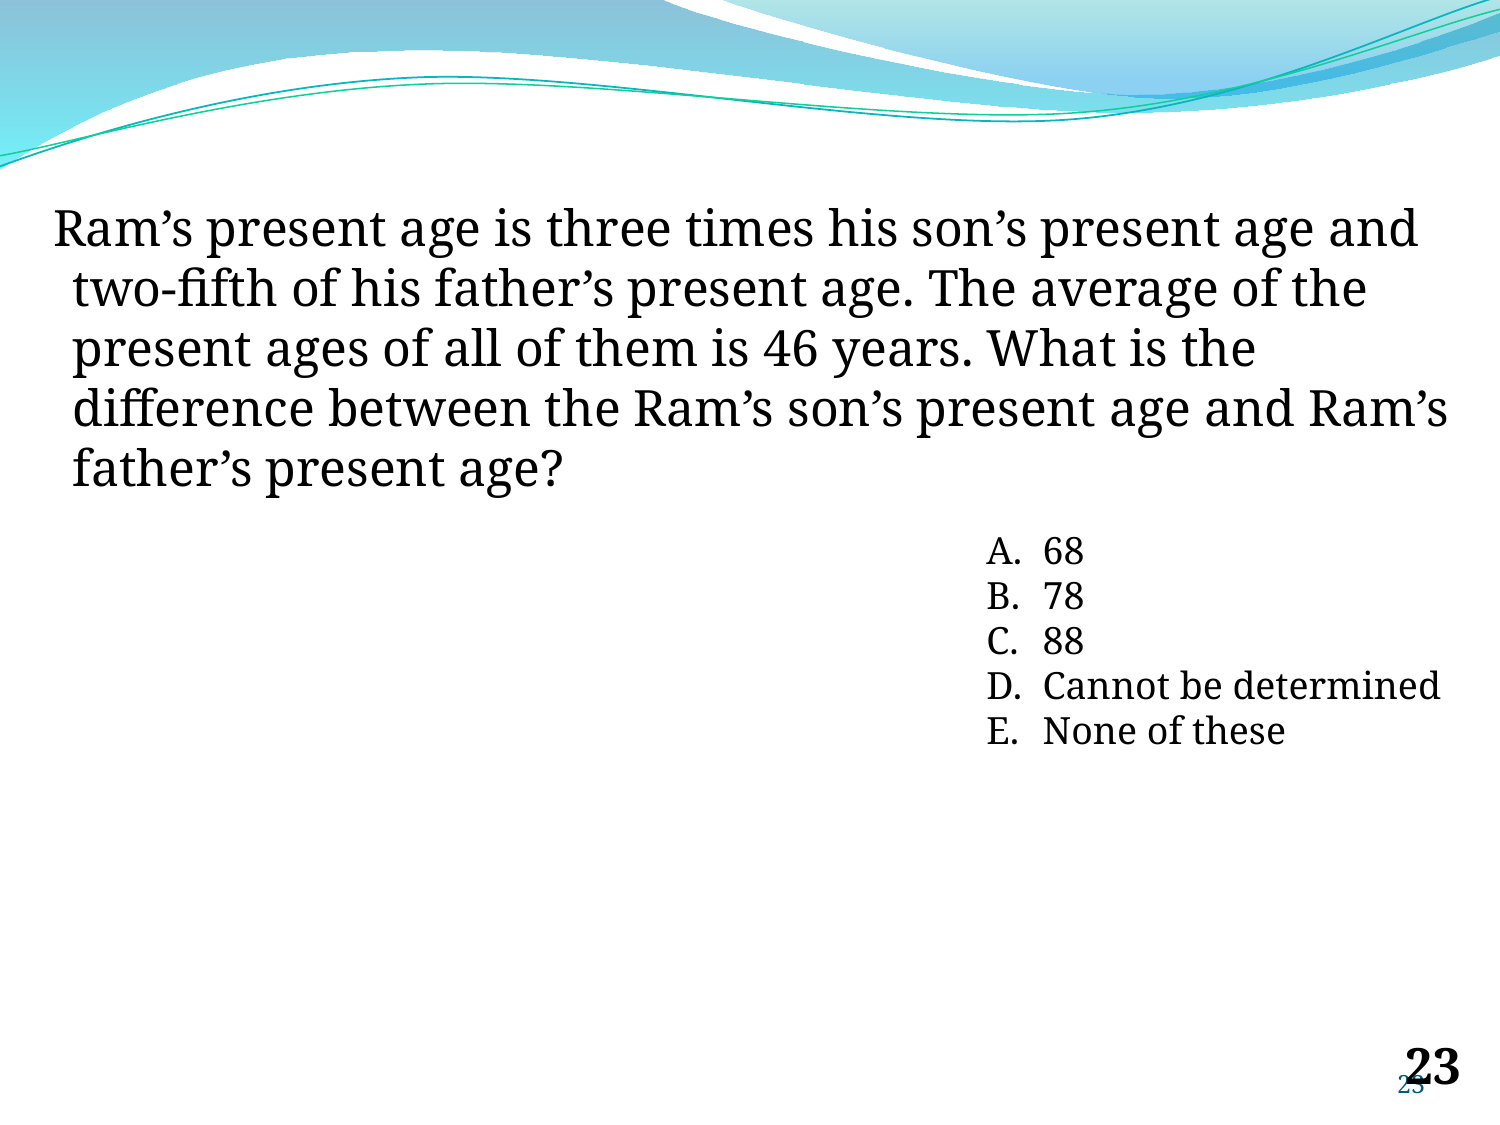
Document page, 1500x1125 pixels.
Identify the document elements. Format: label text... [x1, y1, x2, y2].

text_box 68 78 88 Cannot be determined None of these [952, 511, 1500, 930]
slide_number ‹#› [1299, 1032, 1462, 1103]
list Ram’s present age is three times his son’s present age and two-fifth of his father’s present age. The average of the present ages of all of them is 46 years. What is the difference between the Ram’s son’s present age and Ram’s father’s present age? [12, 188, 1488, 552]
